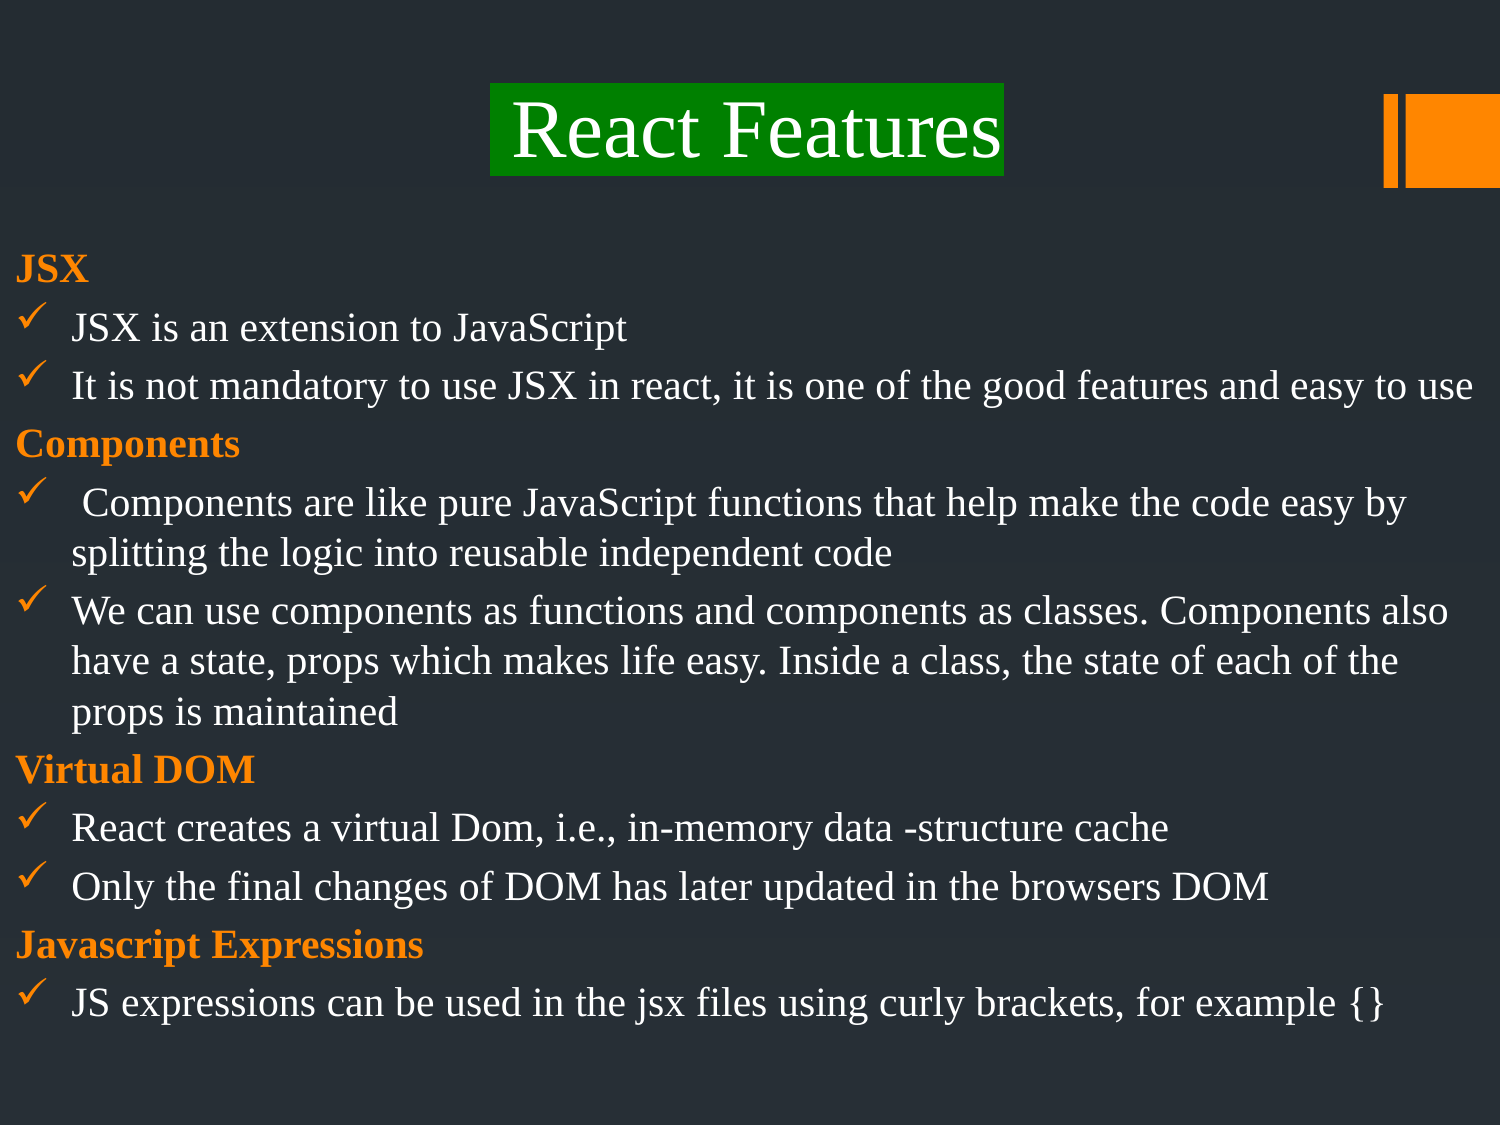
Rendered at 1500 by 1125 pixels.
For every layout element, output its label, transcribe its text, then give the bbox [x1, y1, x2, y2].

subtitle React Features JSX JSX is an extension to JavaScript It is not mandatory to use JSX in react, it is one of the good features and easy to use Components Components are like pure JavaScript functions that help make the code easy by splitting the logic into reusable independent code We can use components as functions and components as classes. Components also have a state, props which makes life easy. Inside a class, the state of each of the props is maintained Virtual DOM React creates a virtual Dom, i.e., in-memory data -structure cache Only the final changes of DOM has later updated in the browsers DOM Javascript Expressions JS expressions can be used in the jsx files using curly brackets, for example {} [0, 0, 1495, 1125]
